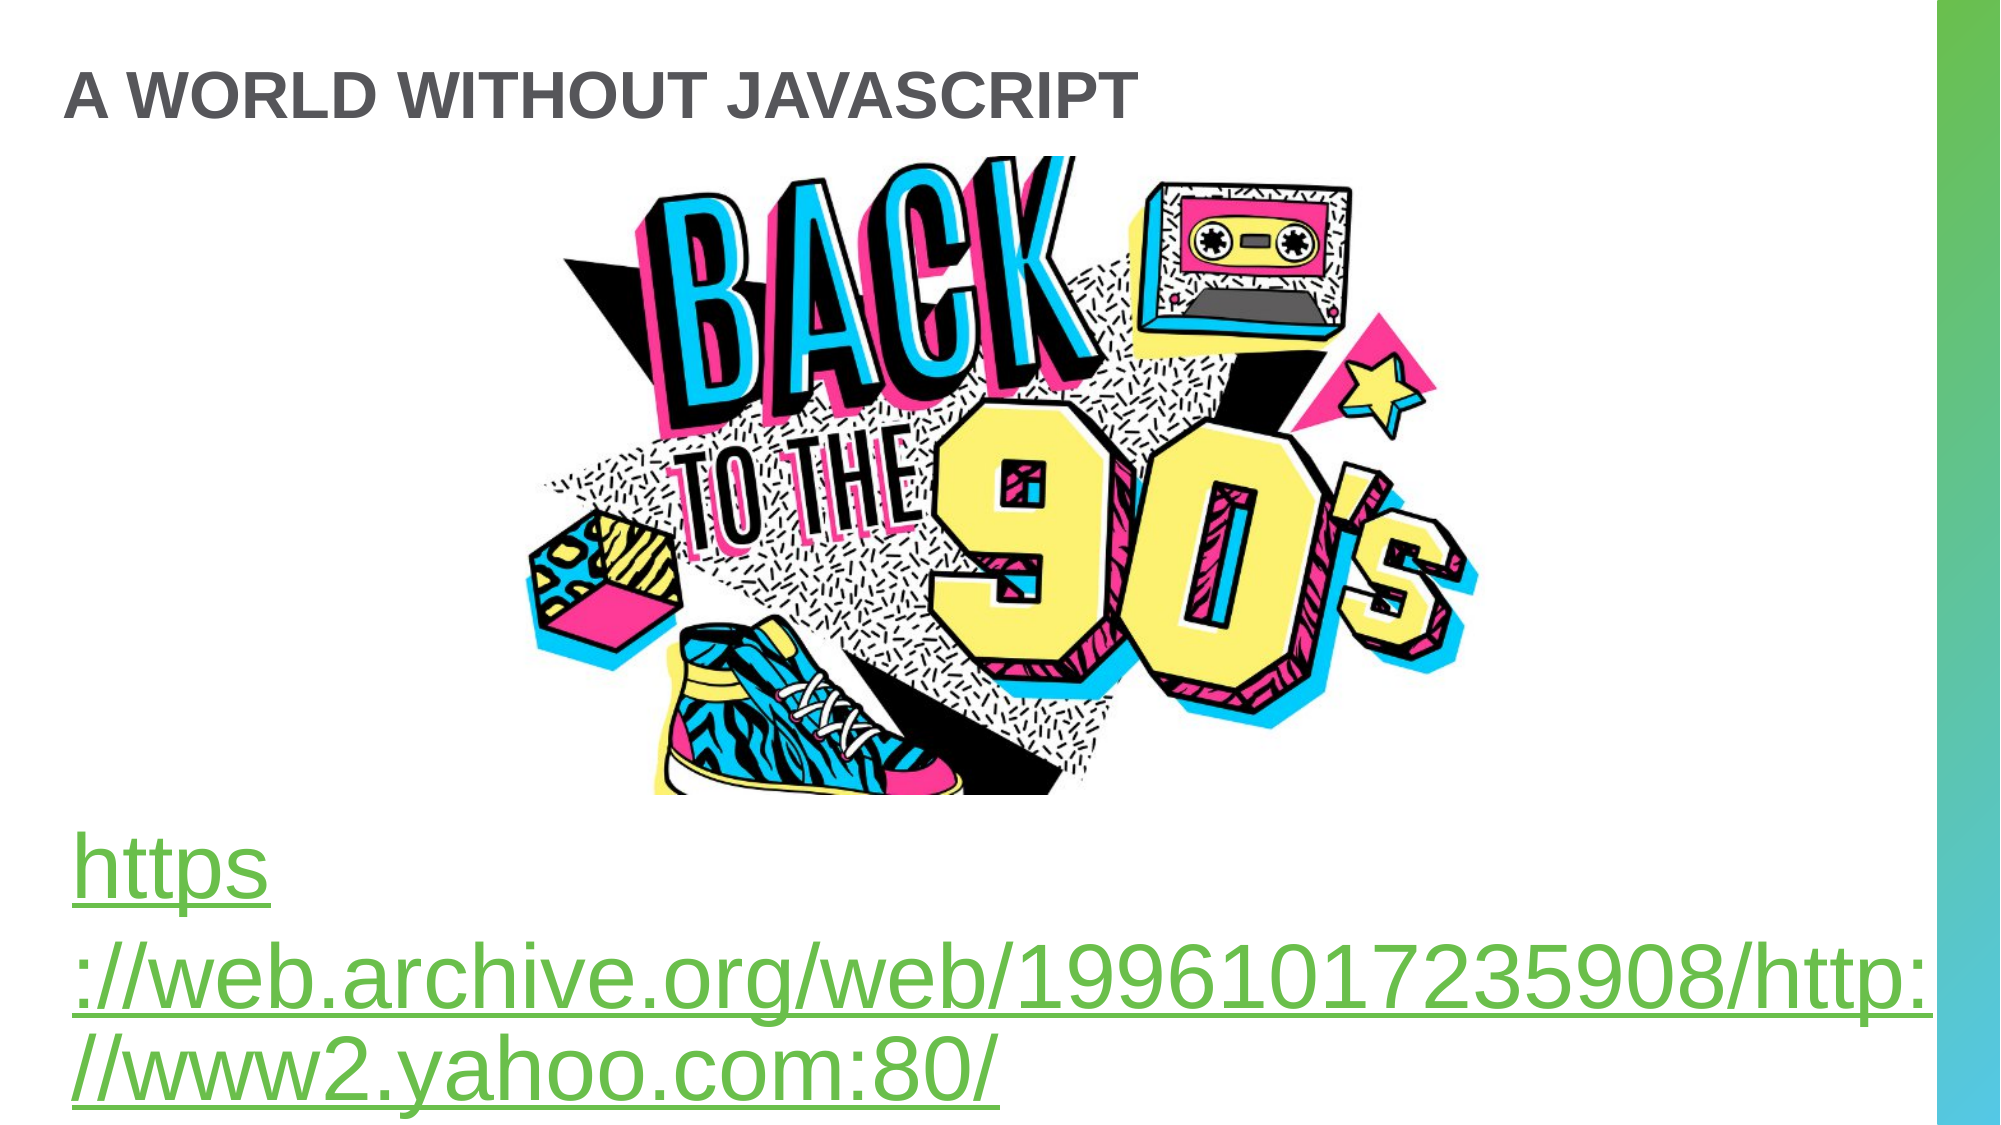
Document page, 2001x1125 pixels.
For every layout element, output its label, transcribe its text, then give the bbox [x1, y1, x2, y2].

title A world without JavaScript [62, 37, 1938, 150]
list https://web.archive.org/web/19961017235908/http://www2.yahoo.com:80/ [62, 806, 1938, 1051]
picture [362, 156, 1638, 795]
